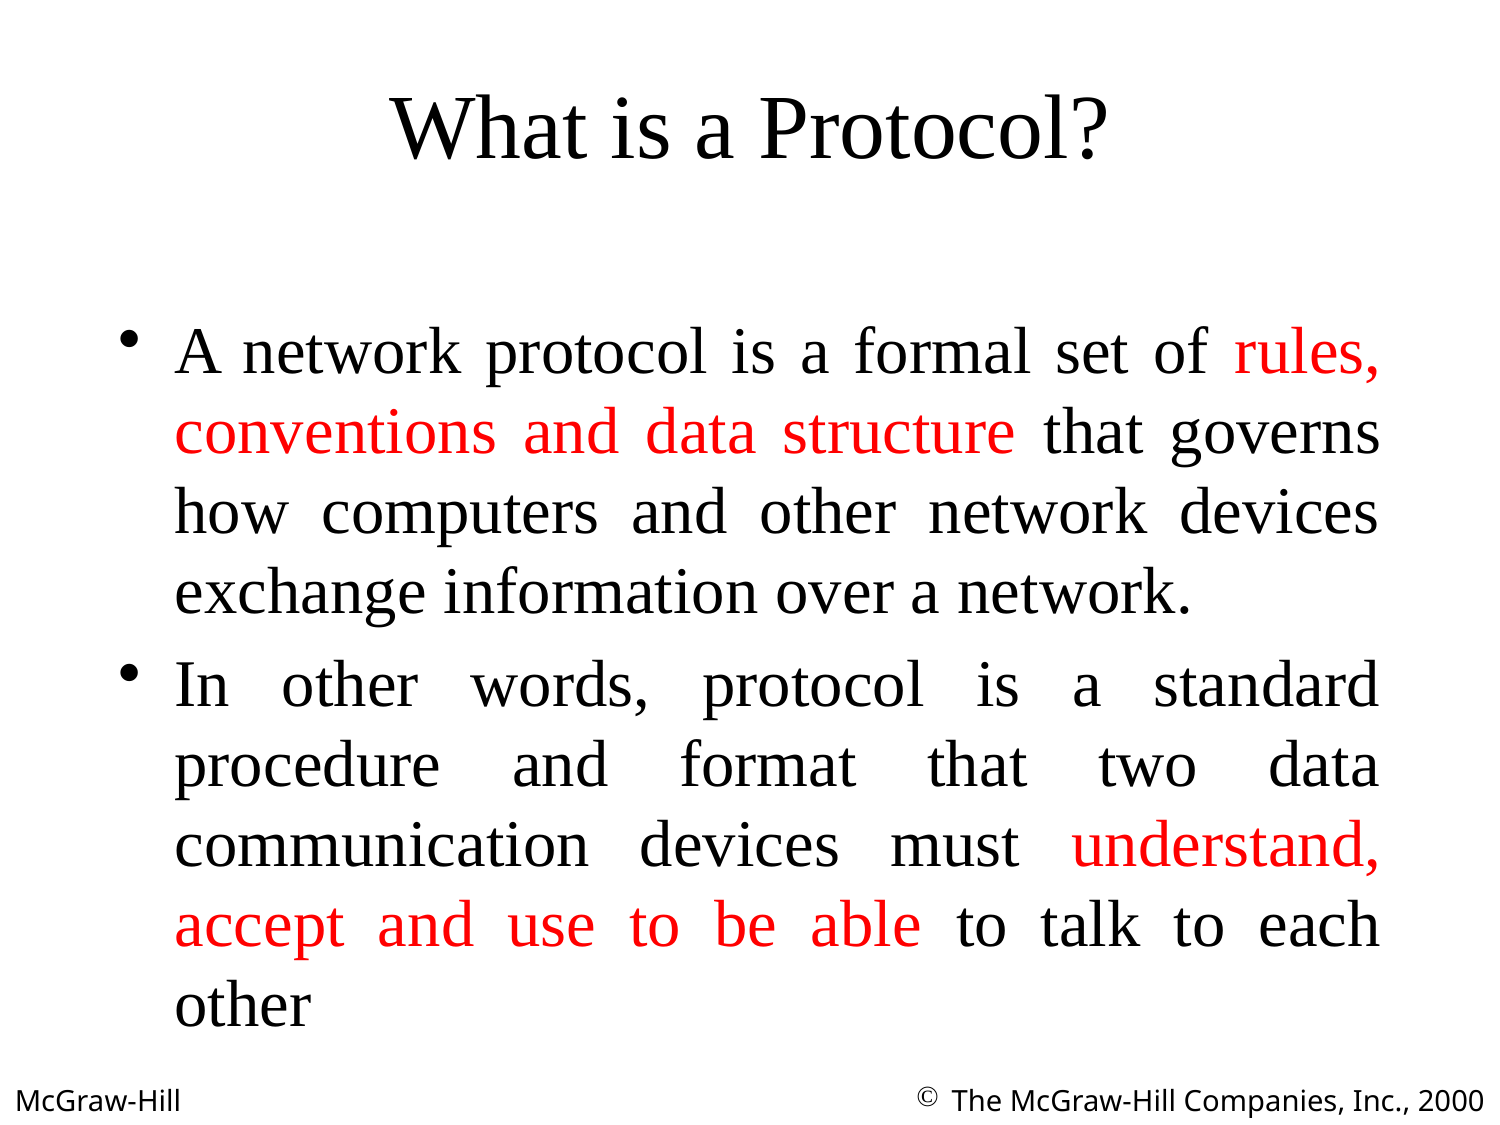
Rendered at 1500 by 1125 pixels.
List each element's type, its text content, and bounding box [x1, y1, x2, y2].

title What is a Protocol? [103, 59, 1397, 278]
list A network protocol is a formal set of rules, conventions and data structure that governs how computers and other network devices exchange information over a network. In other words, protocol is a standard procedure and format that two data communication devices must understand, accept and use to be able to talk to each other [103, 299, 1397, 1014]
